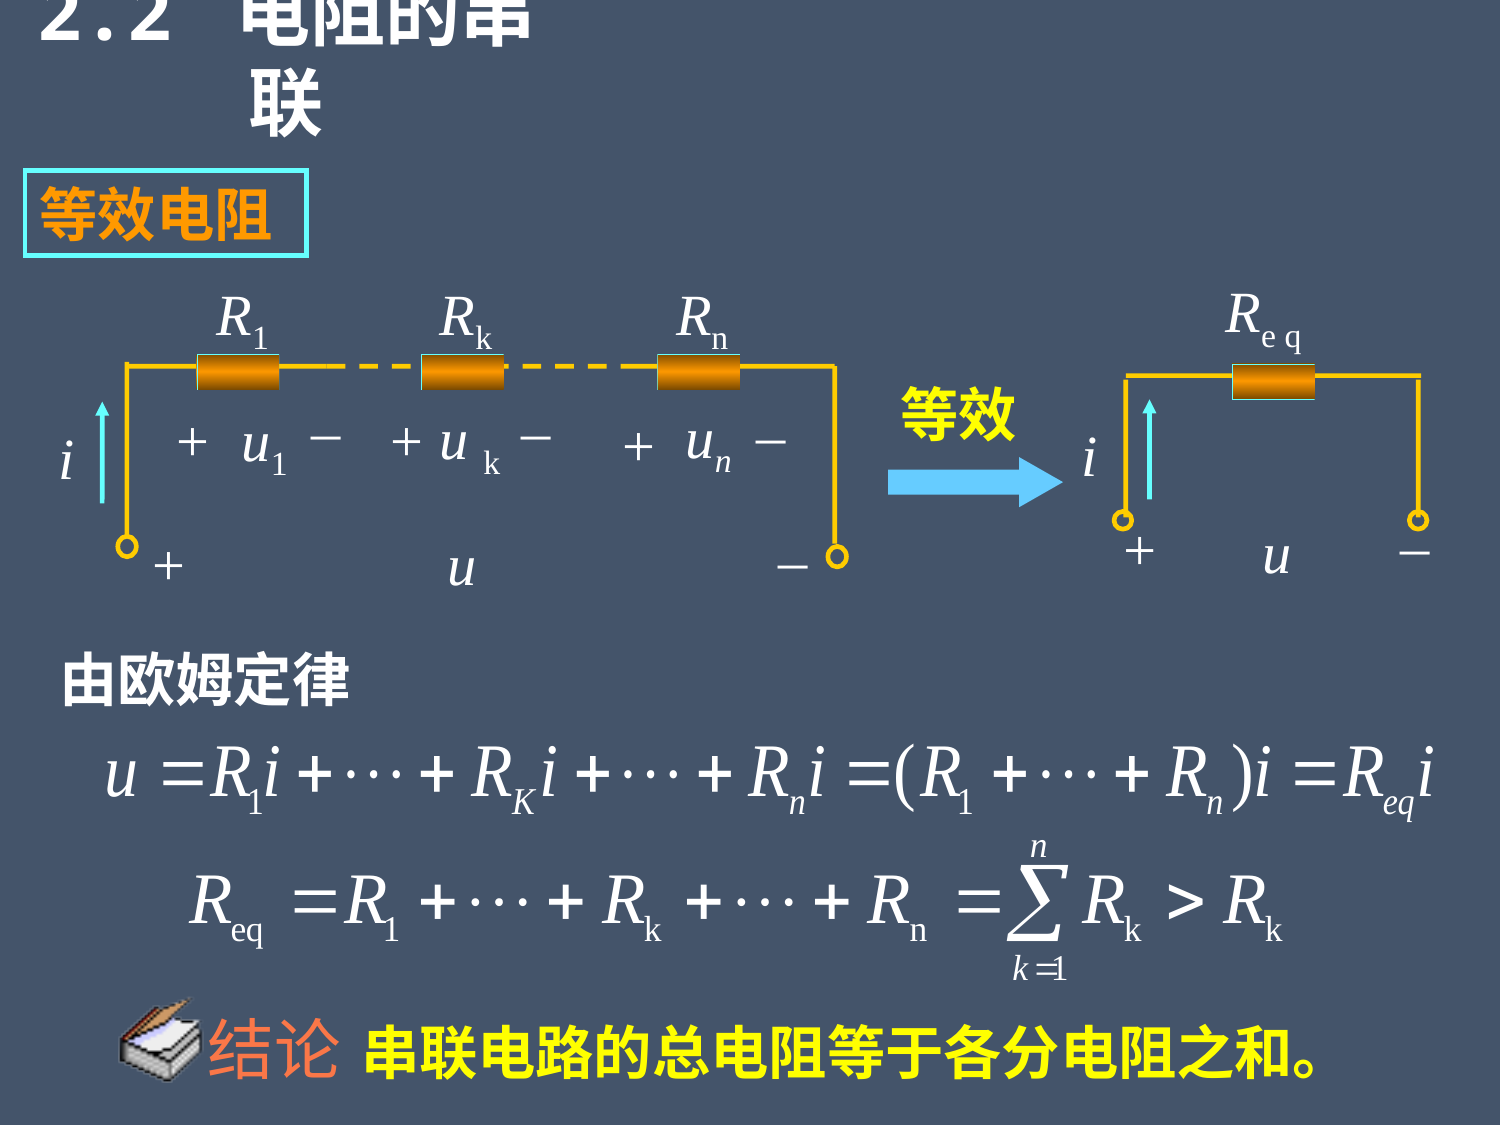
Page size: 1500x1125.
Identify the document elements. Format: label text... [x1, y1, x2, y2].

text_box 由欧姆定律 [17, 635, 478, 720]
text_box 2.2 电阻的串联 [0, 0, 573, 153]
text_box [1066, 267, 1436, 594]
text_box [885, 370, 1064, 508]
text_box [43, 269, 847, 605]
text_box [86, 973, 357, 1114]
text_box 串联电路的总电阻等于各分电阻之和。 [357, 1009, 1410, 1094]
text_box 等效电阻 [25, 170, 307, 256]
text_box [98, 725, 1445, 837]
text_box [177, 814, 1292, 994]
